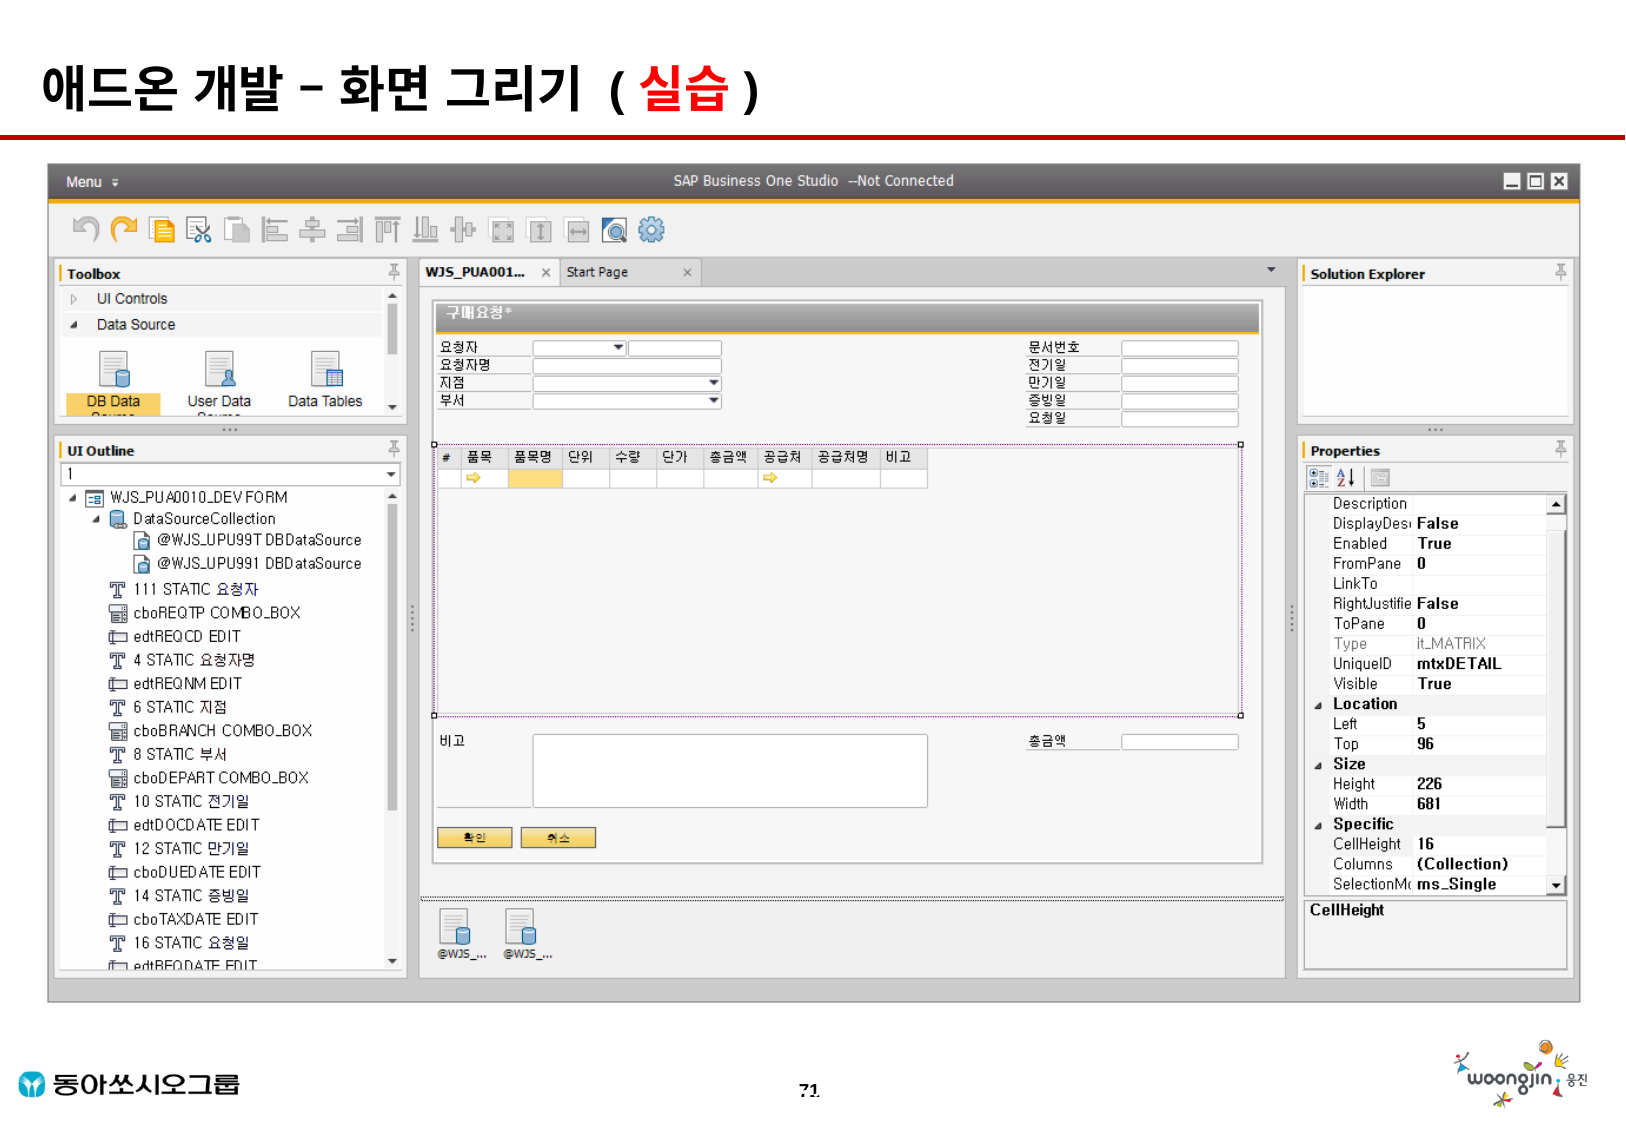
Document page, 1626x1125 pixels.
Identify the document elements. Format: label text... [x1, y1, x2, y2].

text_box 애드온 개발 – 화면 그리기 (실습) [26, 50, 1474, 125]
picture [14, 1066, 246, 1106]
picture [1438, 1034, 1602, 1113]
picture [44, 160, 1584, 1005]
